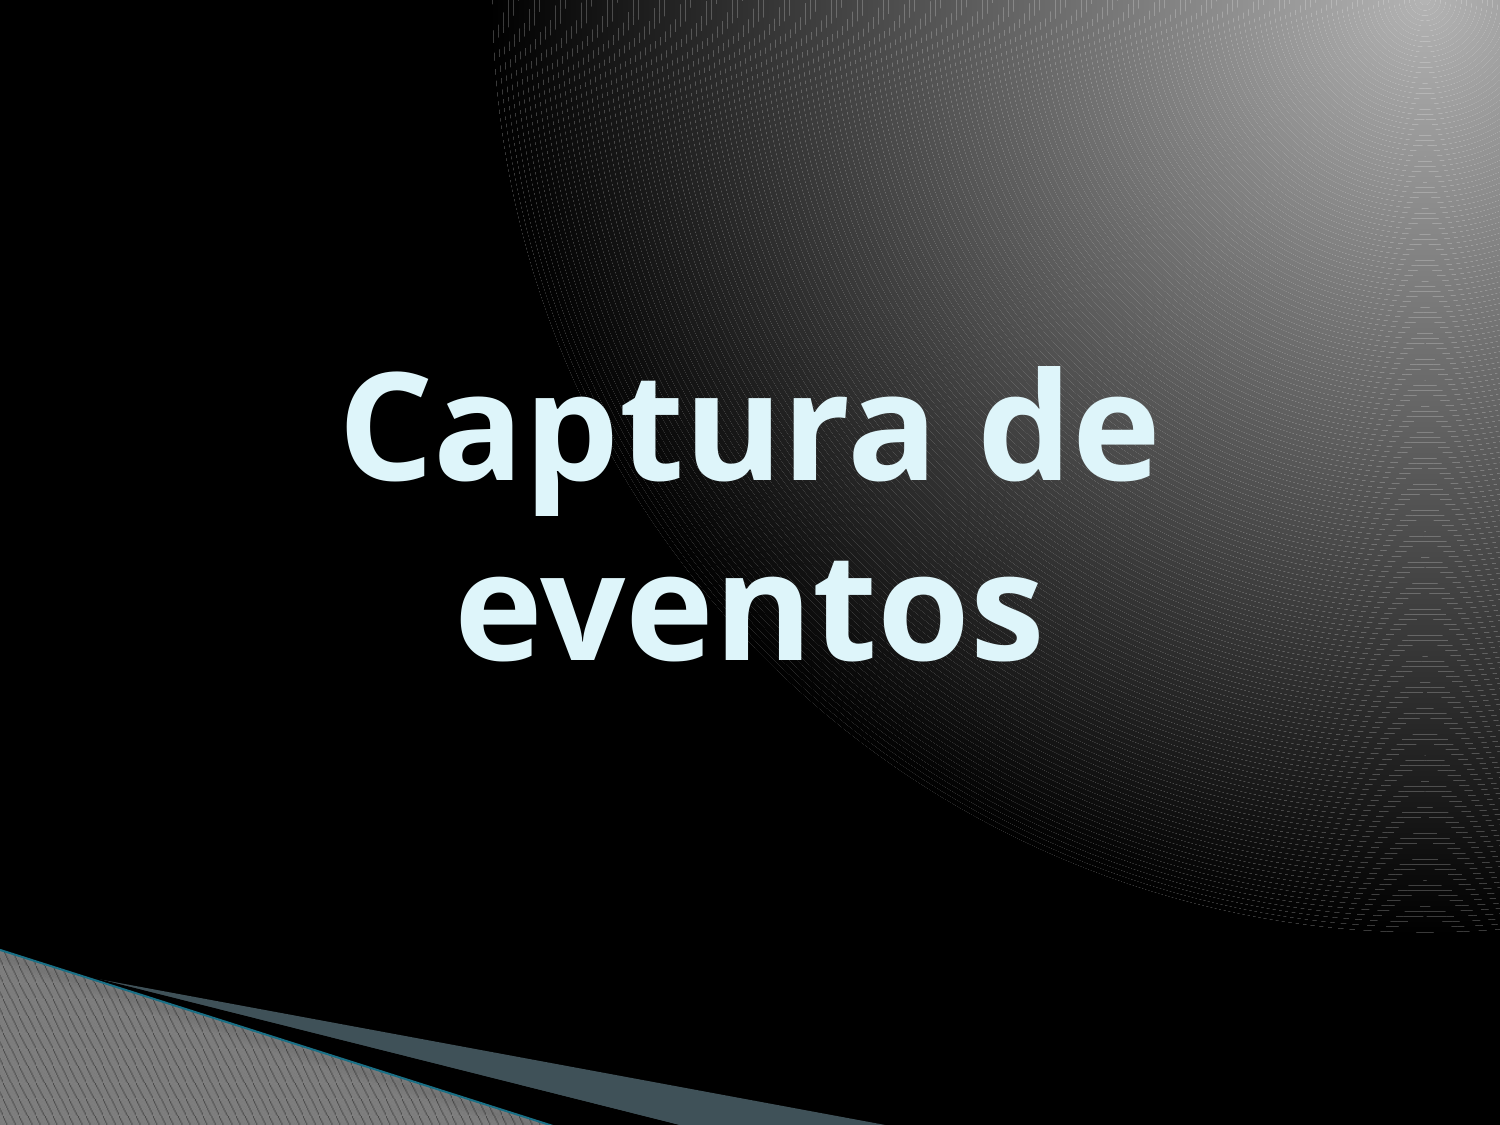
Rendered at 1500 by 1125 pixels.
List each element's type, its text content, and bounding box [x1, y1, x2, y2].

title Captura de eventos [75, 45, 1425, 976]
picture [0, 952, 543, 1125]
